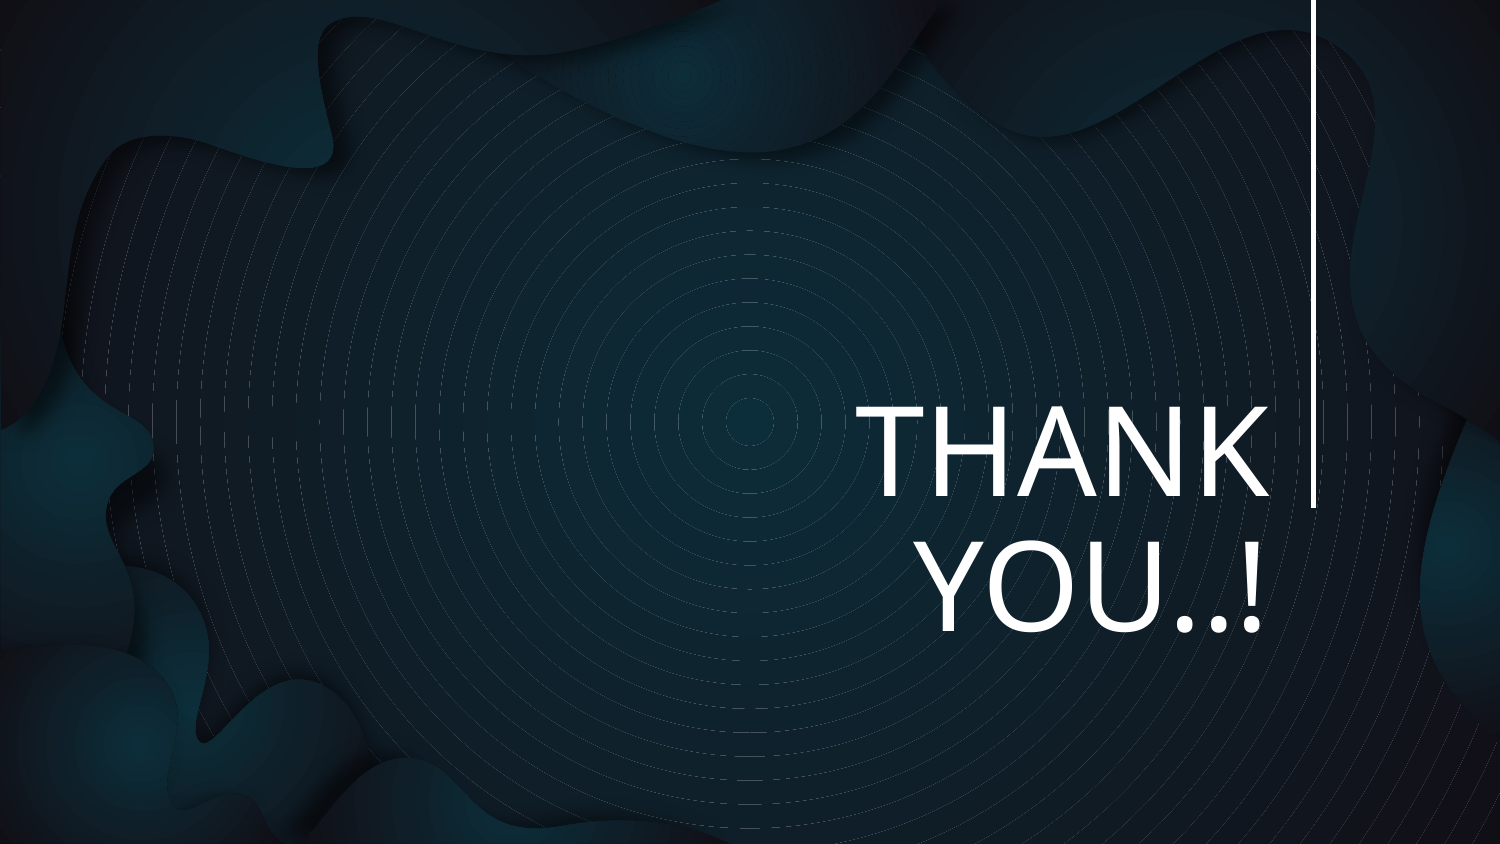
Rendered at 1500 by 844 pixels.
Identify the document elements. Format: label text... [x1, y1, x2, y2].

subtitle THANK YOU..! [526, 383, 1281, 502]
